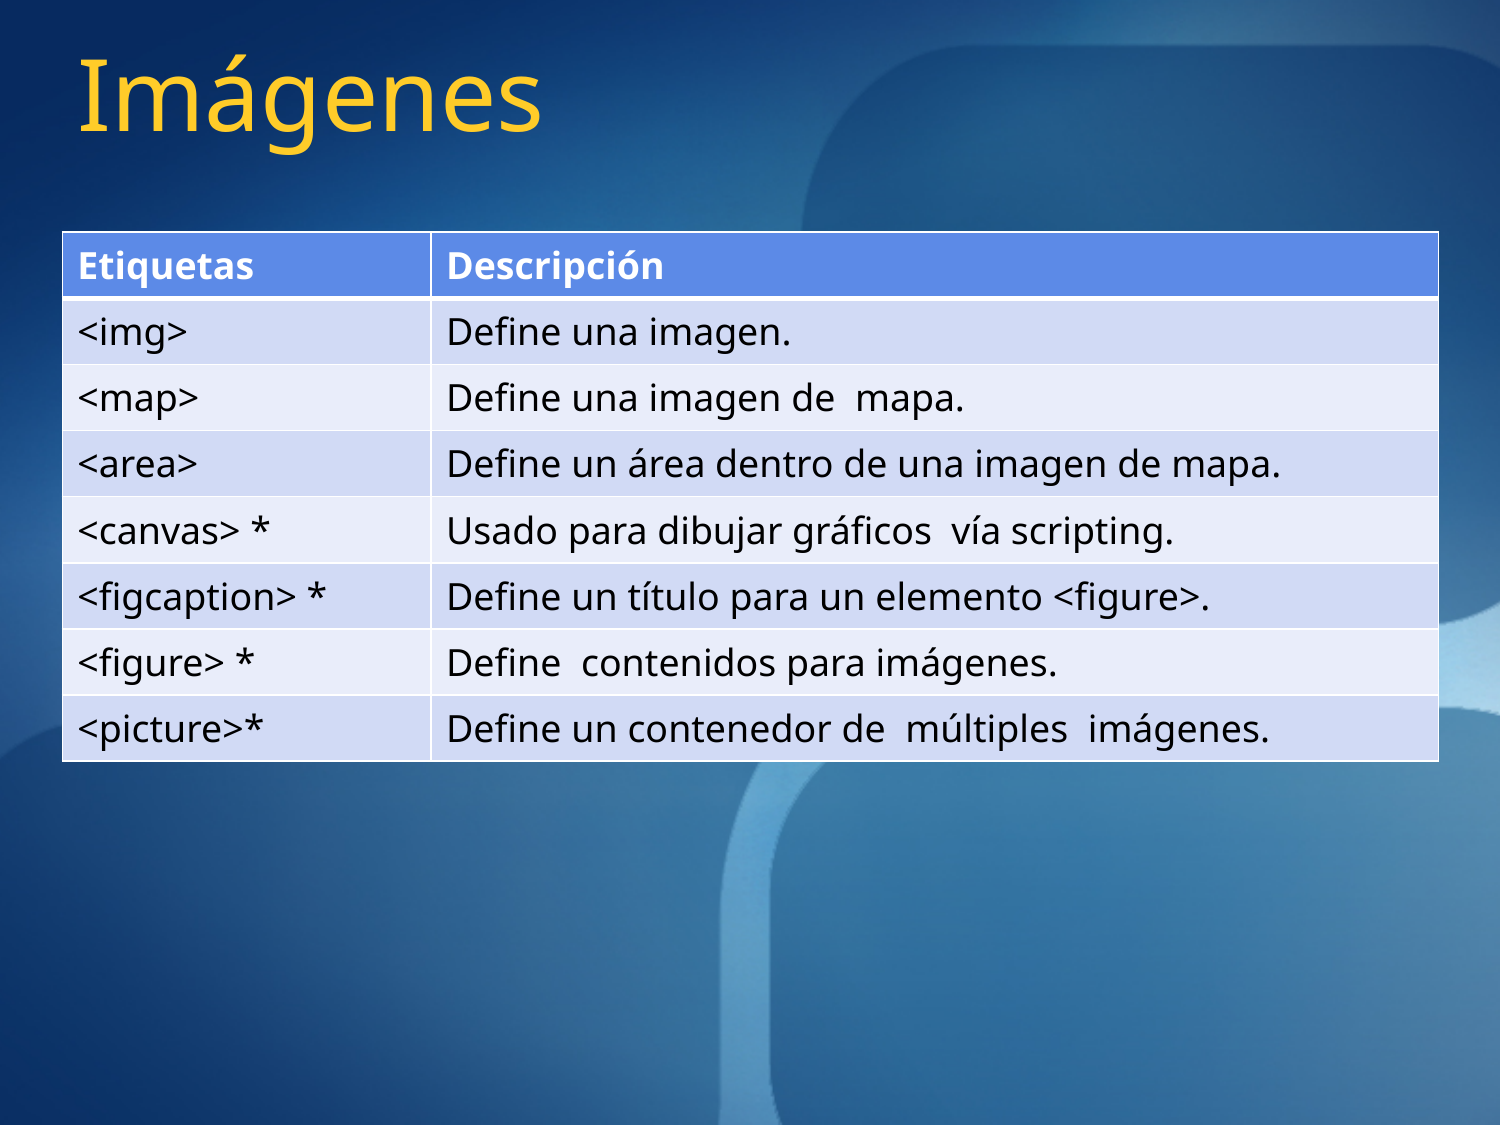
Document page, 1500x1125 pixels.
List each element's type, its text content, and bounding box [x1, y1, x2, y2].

table_cell <figure> * [63, 630, 430, 694]
table_cell <map> [63, 365, 430, 430]
table_cell <area> [63, 431, 430, 496]
table_cell Define un título para un elemento <figure>. [432, 564, 1438, 628]
table_cell Define contenidos para imágenes. [432, 630, 1438, 694]
table_cell Define una imagen de mapa. [432, 365, 1438, 430]
table_cell <canvas> * [63, 497, 430, 562]
title Imágenes [62, 37, 1440, 161]
table_cell Usado para dibujar gráficos vía scripting. [432, 497, 1438, 562]
table_cell <picture>* [63, 696, 430, 760]
table_header Descripción [432, 233, 1438, 296]
table_cell <img> [63, 301, 430, 364]
table_cell <figcaption> * [63, 564, 430, 628]
table_header Etiquetas [63, 233, 430, 296]
table_cell Define un área dentro de una imagen de mapa. [432, 431, 1438, 496]
table_cell Define un contenedor de múltiples imágenes. [432, 696, 1438, 760]
table_cell Define una imagen. [432, 301, 1438, 364]
picture [0, 0, 1500, 1125]
